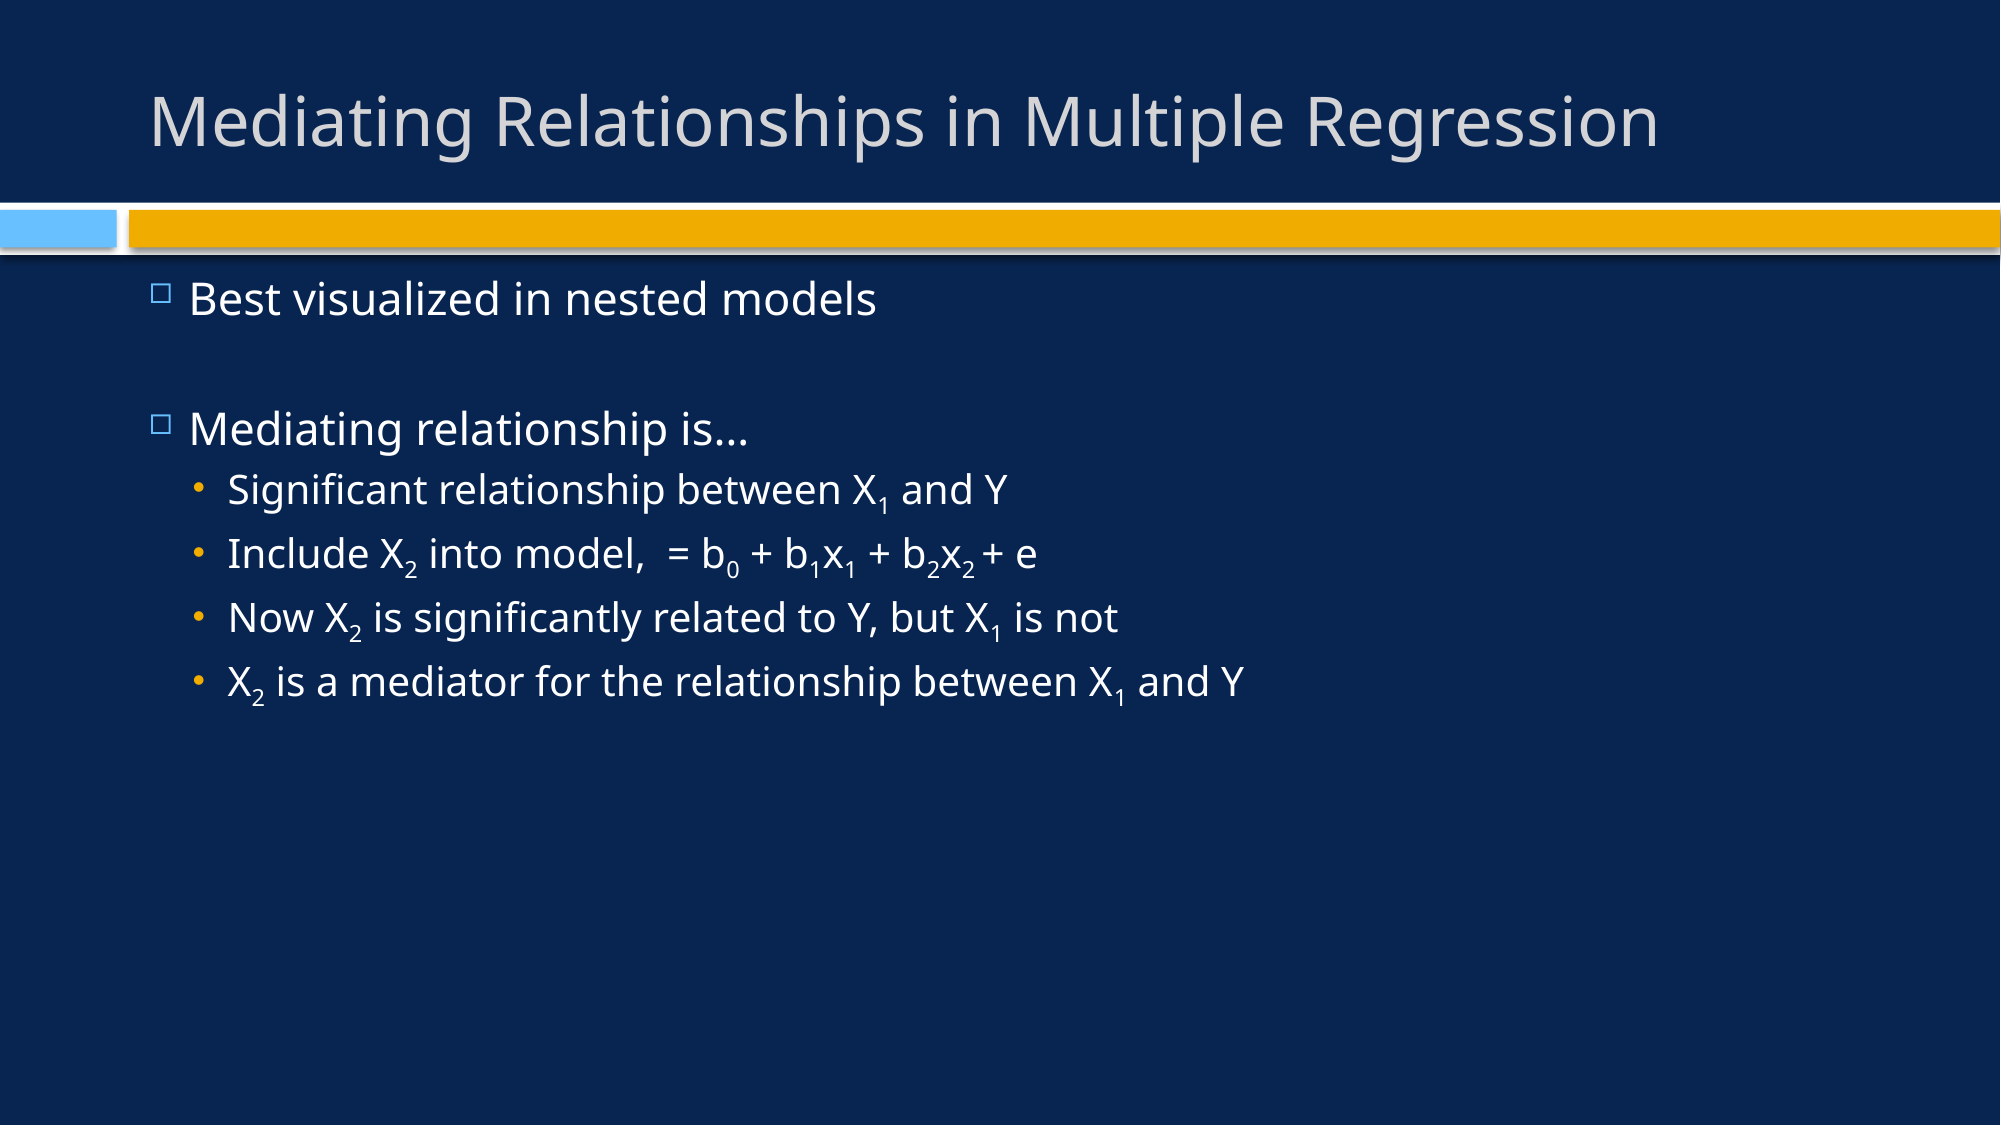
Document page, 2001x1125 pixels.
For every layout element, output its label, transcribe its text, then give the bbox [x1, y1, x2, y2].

title Mediating Relationships in Multiple Regression [133, 37, 1918, 201]
